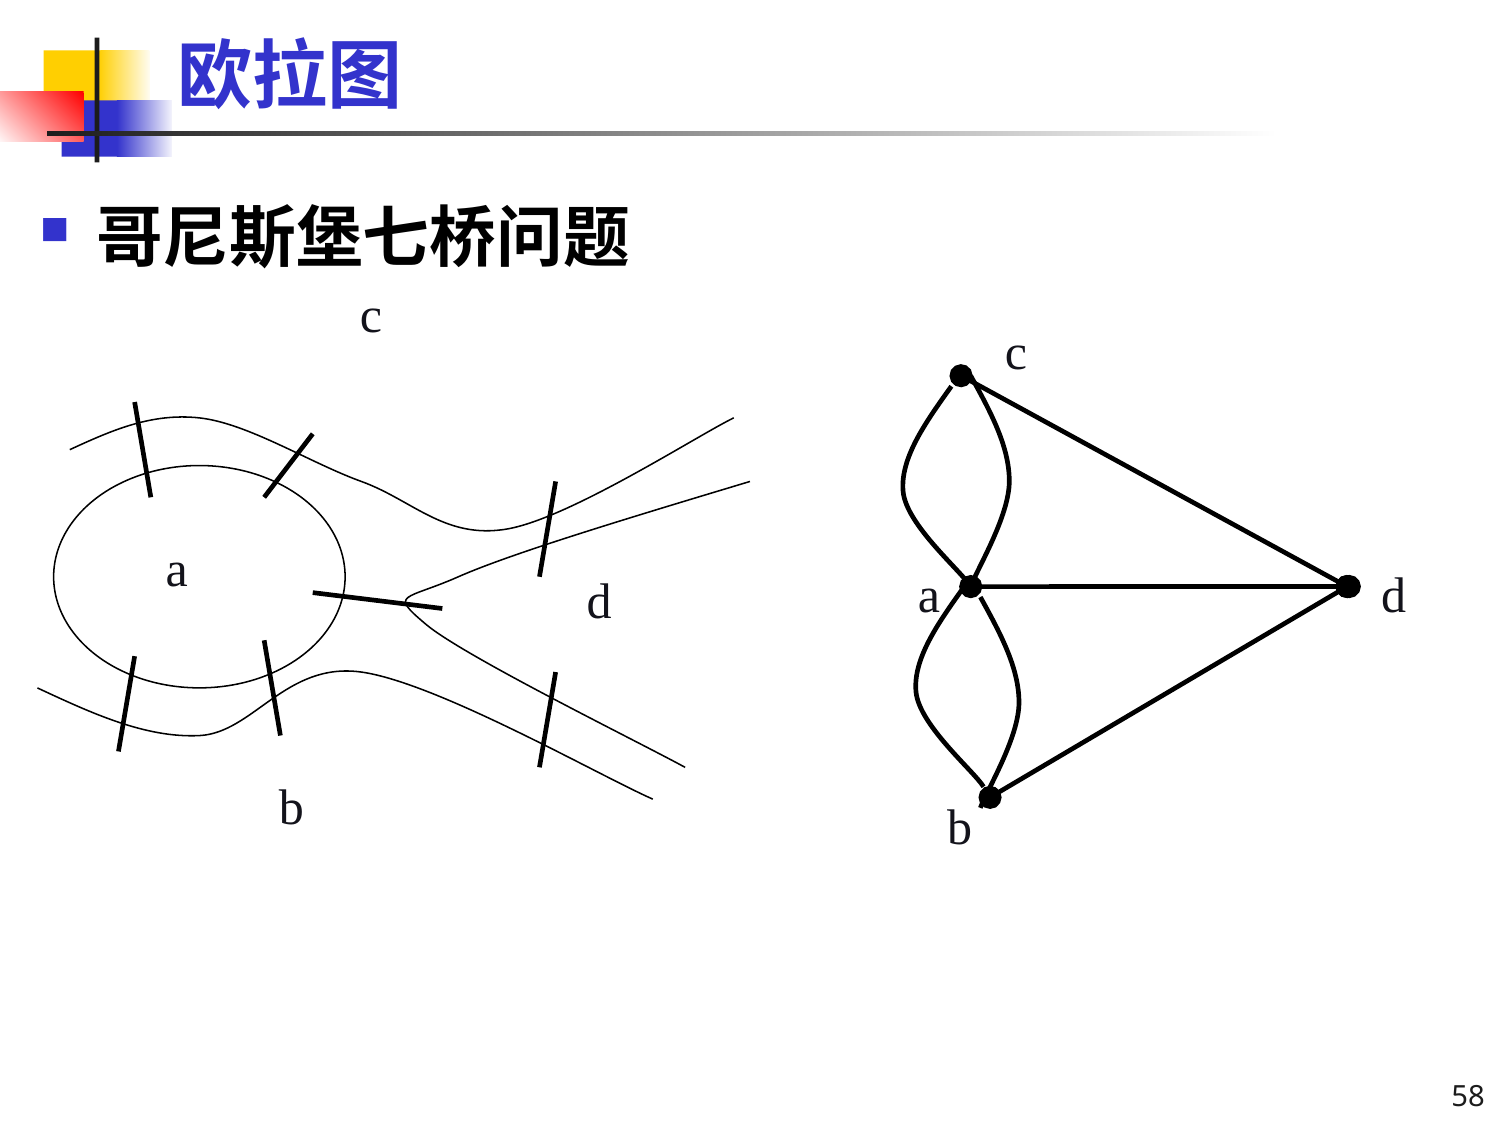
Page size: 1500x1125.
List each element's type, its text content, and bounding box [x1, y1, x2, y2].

title 欧拉图 [162, 24, 1425, 125]
footer 58 [1299, 1062, 1500, 1125]
text_box 哥尼斯堡七桥问题 [24, 187, 1425, 283]
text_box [899, 312, 1417, 862]
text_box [37, 274, 751, 843]
